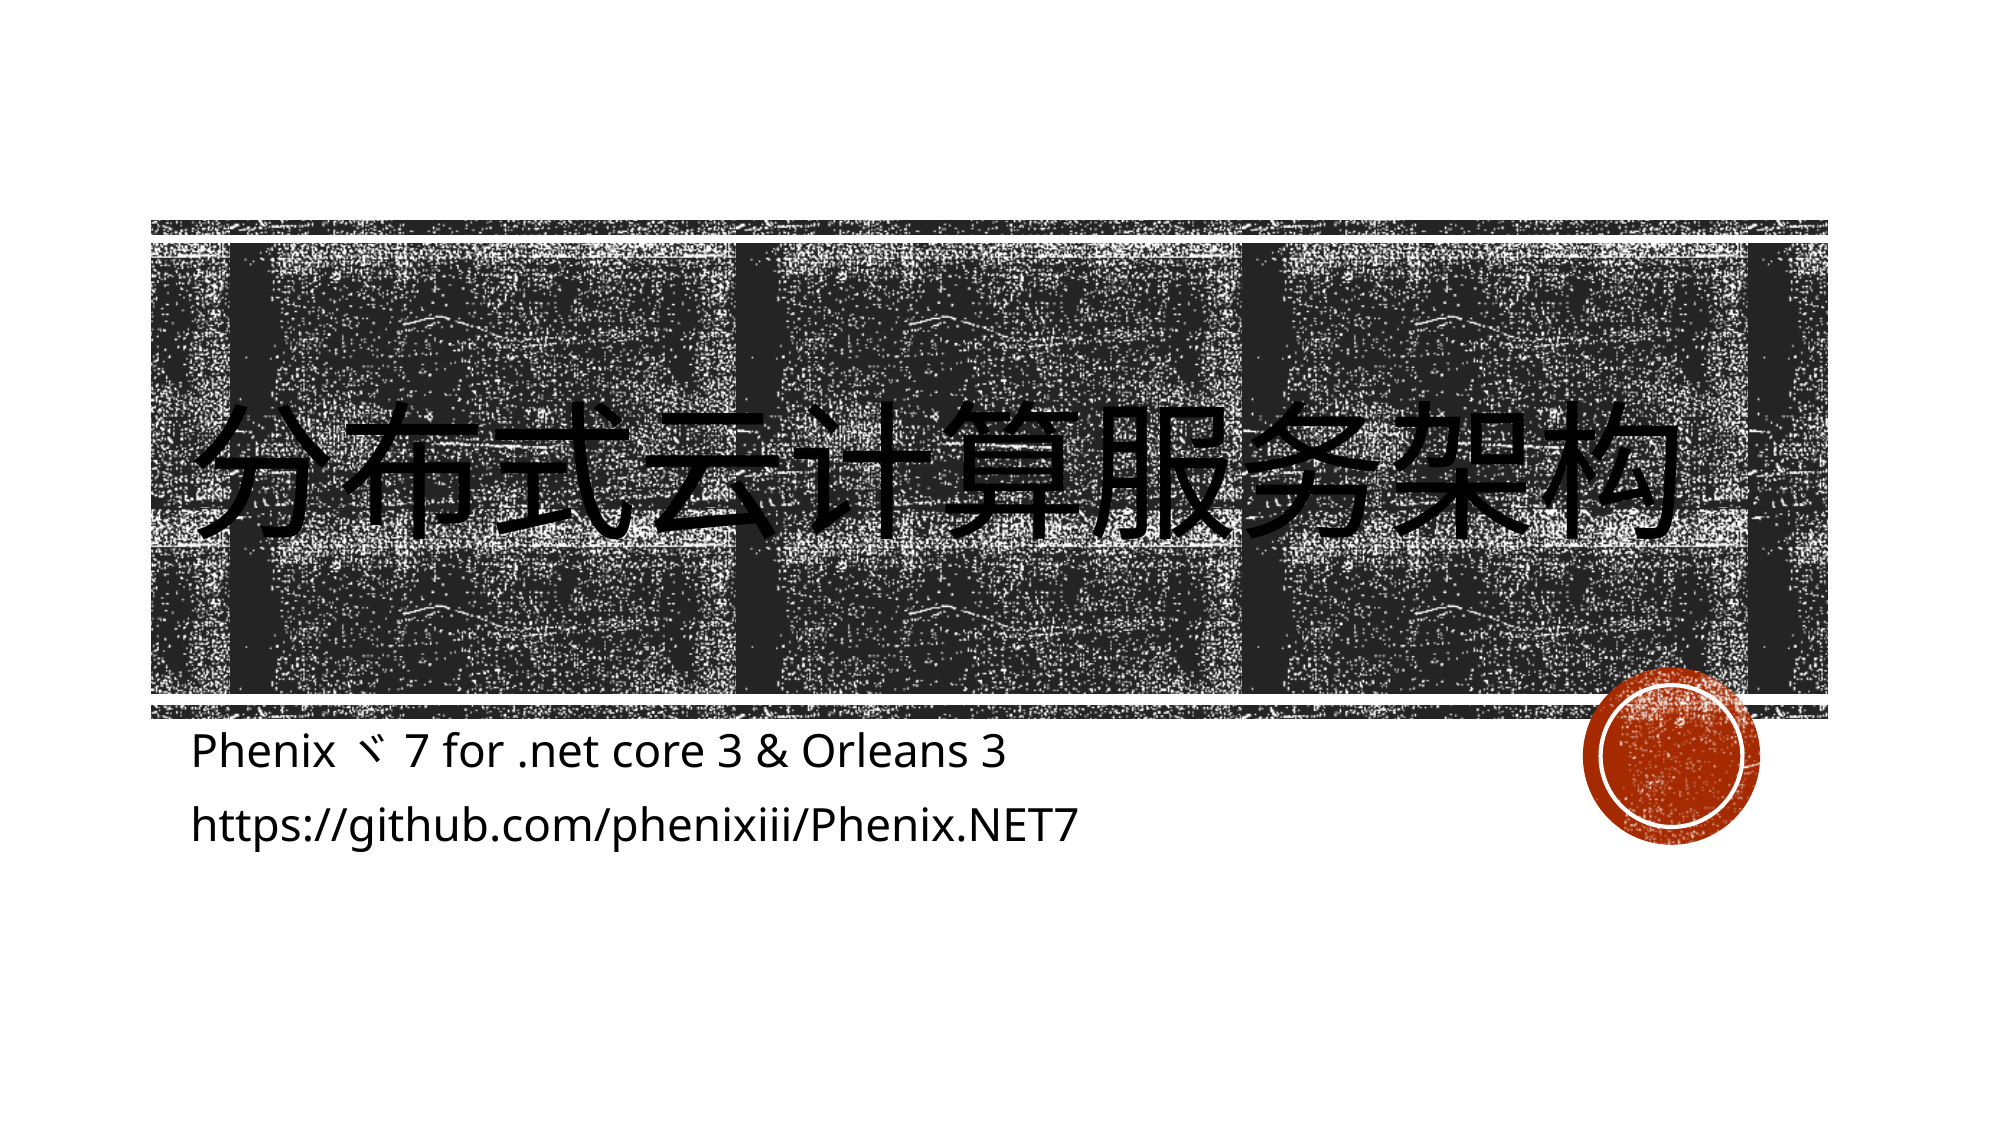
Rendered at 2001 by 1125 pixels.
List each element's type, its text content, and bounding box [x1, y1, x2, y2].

subtitle Phenixヾ7 for .net core 3 & Orleans 3 https://github.com/phenixiii/Phenix.NET7 [175, 720, 1470, 896]
title 分布式云计算服务架构 [172, 234, 1808, 733]
